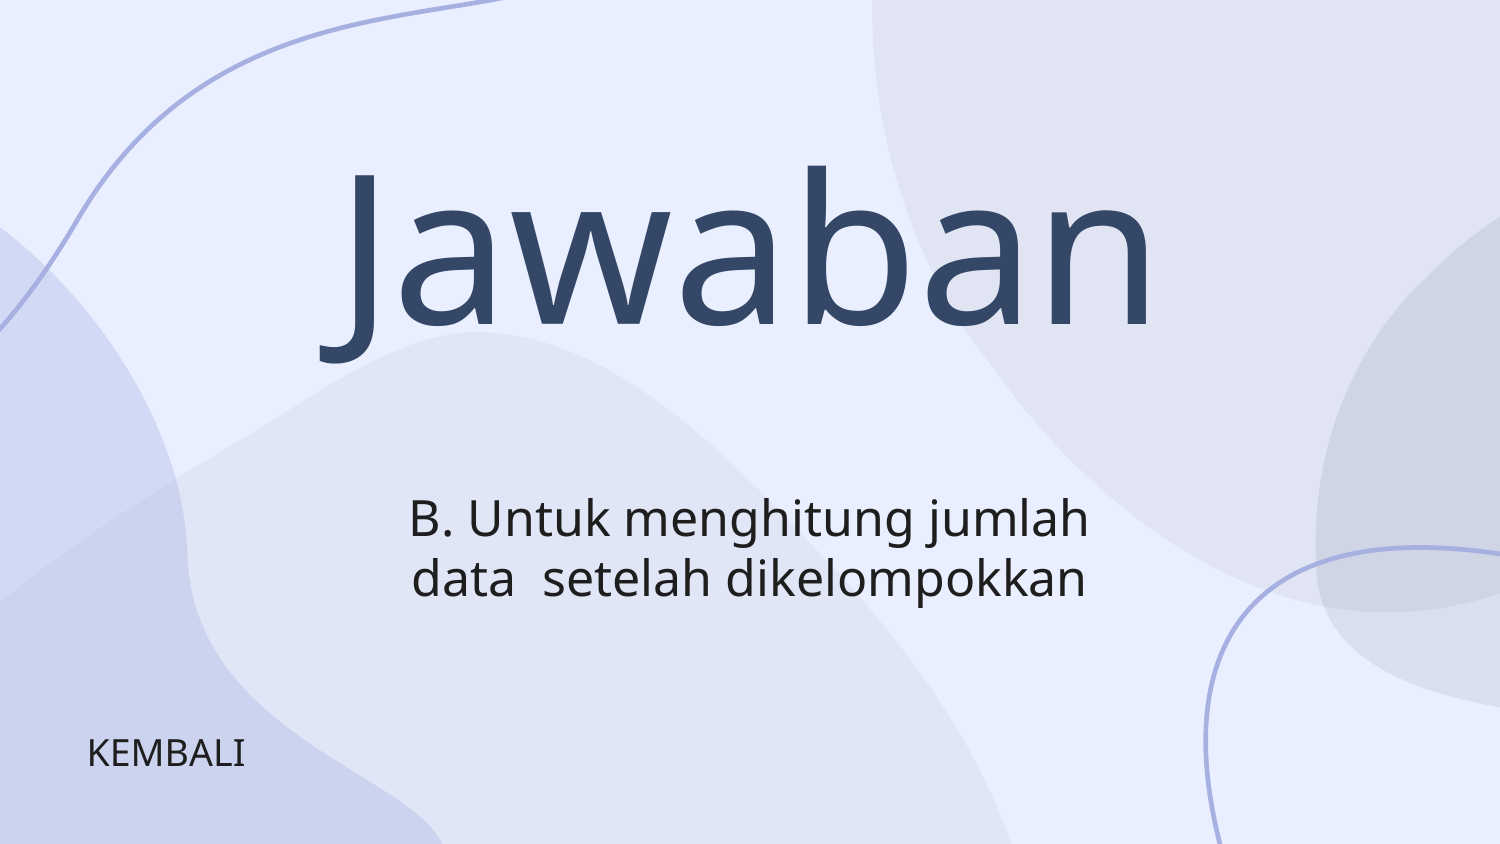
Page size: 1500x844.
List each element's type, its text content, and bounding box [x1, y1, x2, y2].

title Jawaban [287, 129, 1213, 382]
subtitle B. Untuk menghitung jumlah data setelah dikelompokkan [353, 471, 1147, 624]
text_box KEMBALI [23, 714, 319, 801]
